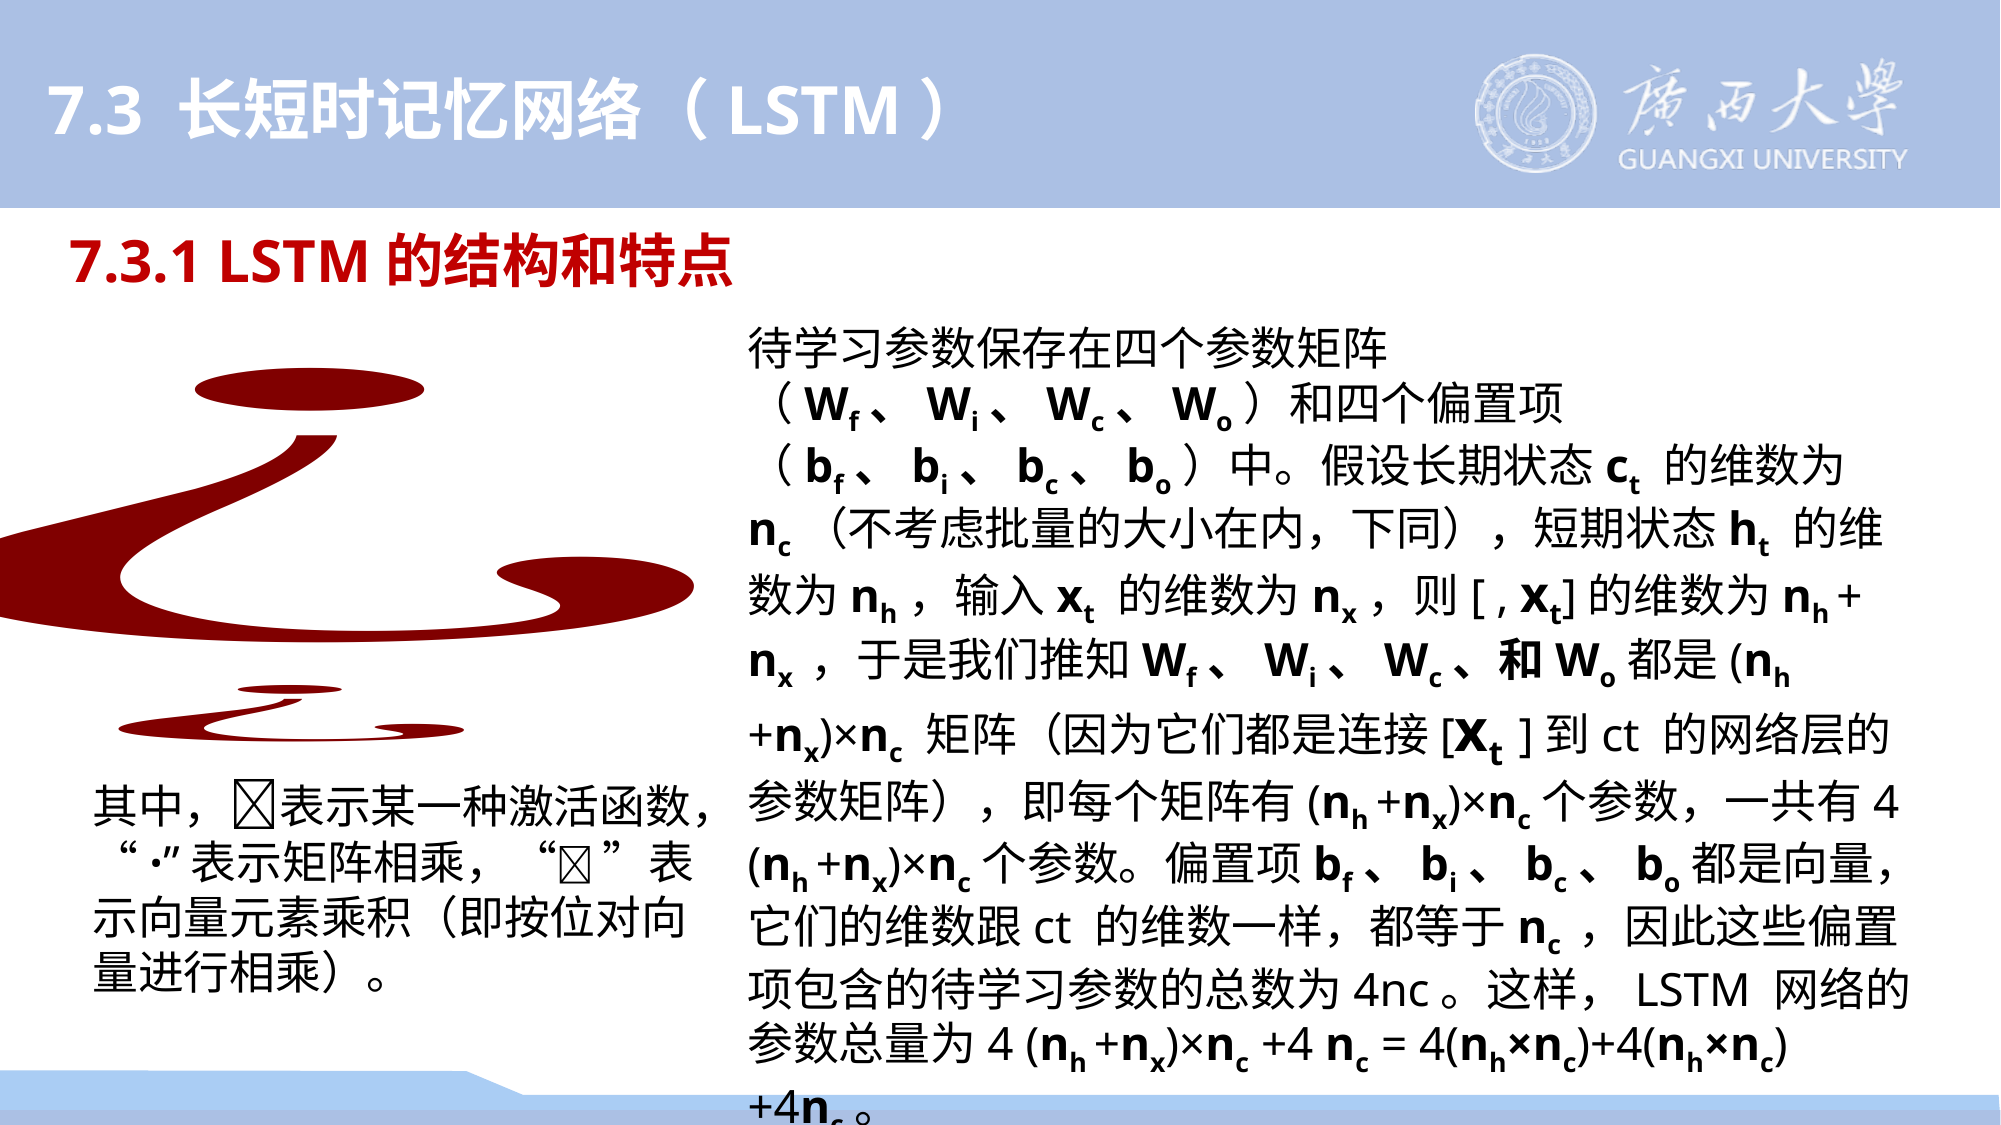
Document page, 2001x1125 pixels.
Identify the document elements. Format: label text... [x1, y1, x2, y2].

text_box 7.3.1 LSTM的结构和特点 [55, 216, 1921, 302]
text_box 其中，表示某一种激活函数，“ꞏ”表示矩阵相乘，“ ”表示向量元素乘积（即按位对向量进行相乘）。 [77, 765, 712, 1006]
picture [1475, 53, 1910, 173]
text_box 7.3 长短时记忆网络（LSTM） [30, 58, 1773, 157]
